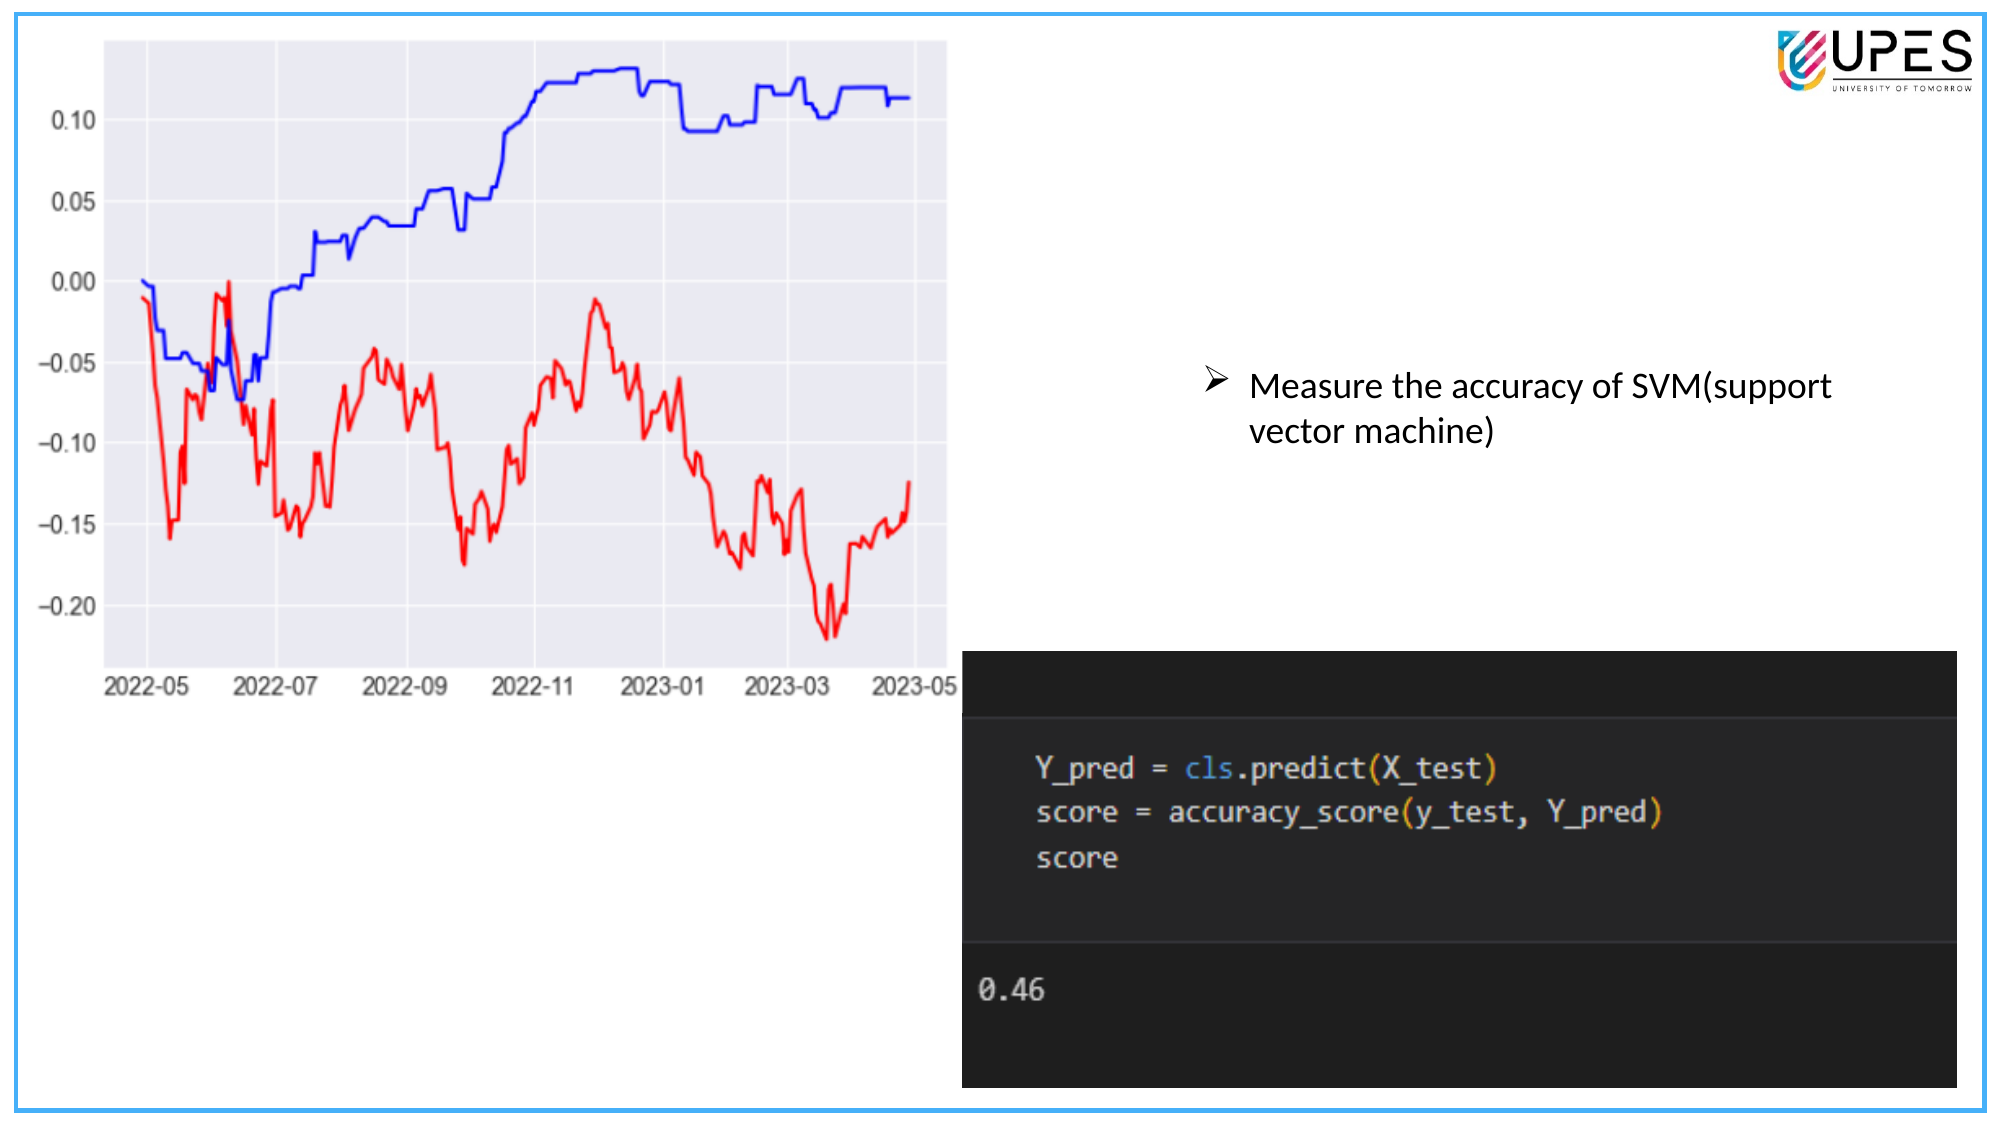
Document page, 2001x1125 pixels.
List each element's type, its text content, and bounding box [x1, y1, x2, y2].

text_box Measure the accuracy of SVM(support vector machine) [1187, 353, 1850, 459]
picture [1758, 20, 1978, 110]
picture [21, 24, 1957, 1088]
